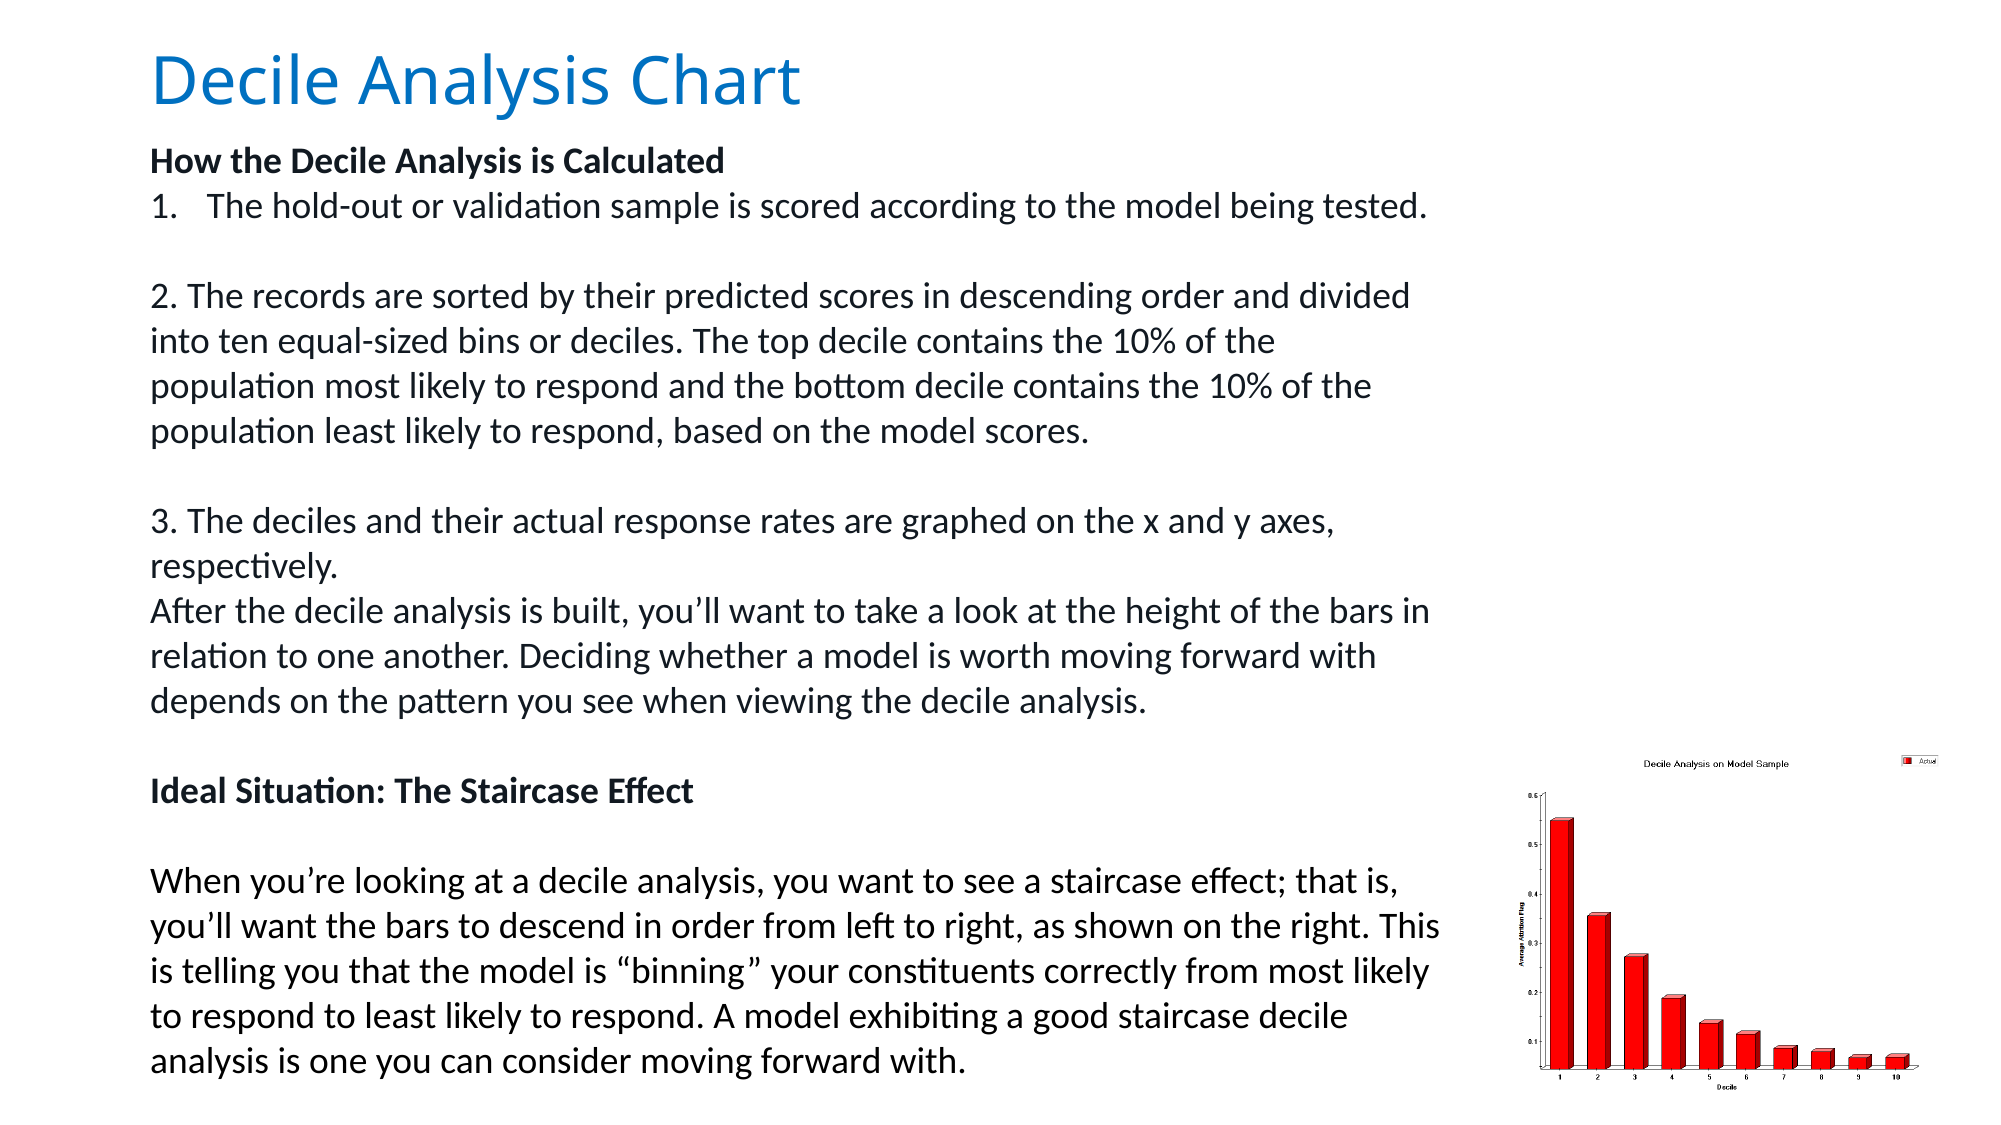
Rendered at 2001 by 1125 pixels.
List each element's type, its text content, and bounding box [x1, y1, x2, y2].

text_box How the Decile Analysis is Calculated The hold-out or validation sample is scored according to the model being tested. 2. The records are sorted by their predicted scores in descending order and divided into ten equal-sized bins or deciles. The top decile contains the 10% of the population most likely to respond and the bottom decile contains the 10% of the population least likely to respond, based on the model scores. 3. The deciles and their actual response rates are graphed on the x and y axes, respectively. After the decile analysis is built, you’ll want to take a look at the height of the bars in relation to one another. Deciding whether a model is worth moving forward with depends on the pattern you see when viewing the decile analysis. Ideal Situation: The Staircase Effect When you’re looking at a decile analysis, you want to see a staircase effect; that is, you’ll want the bars to descend in order from left to right, as shown on the right. This is telling you that the model is “binning” your constituents correctly from most likely to respond to least likely to respond. A model exhibiting a good staircase decile analysis is one you can consider moving forward with. [135, 129, 1463, 1089]
title Decile Analysis Chart [135, 37, 1861, 130]
picture [1490, 750, 1943, 1099]
